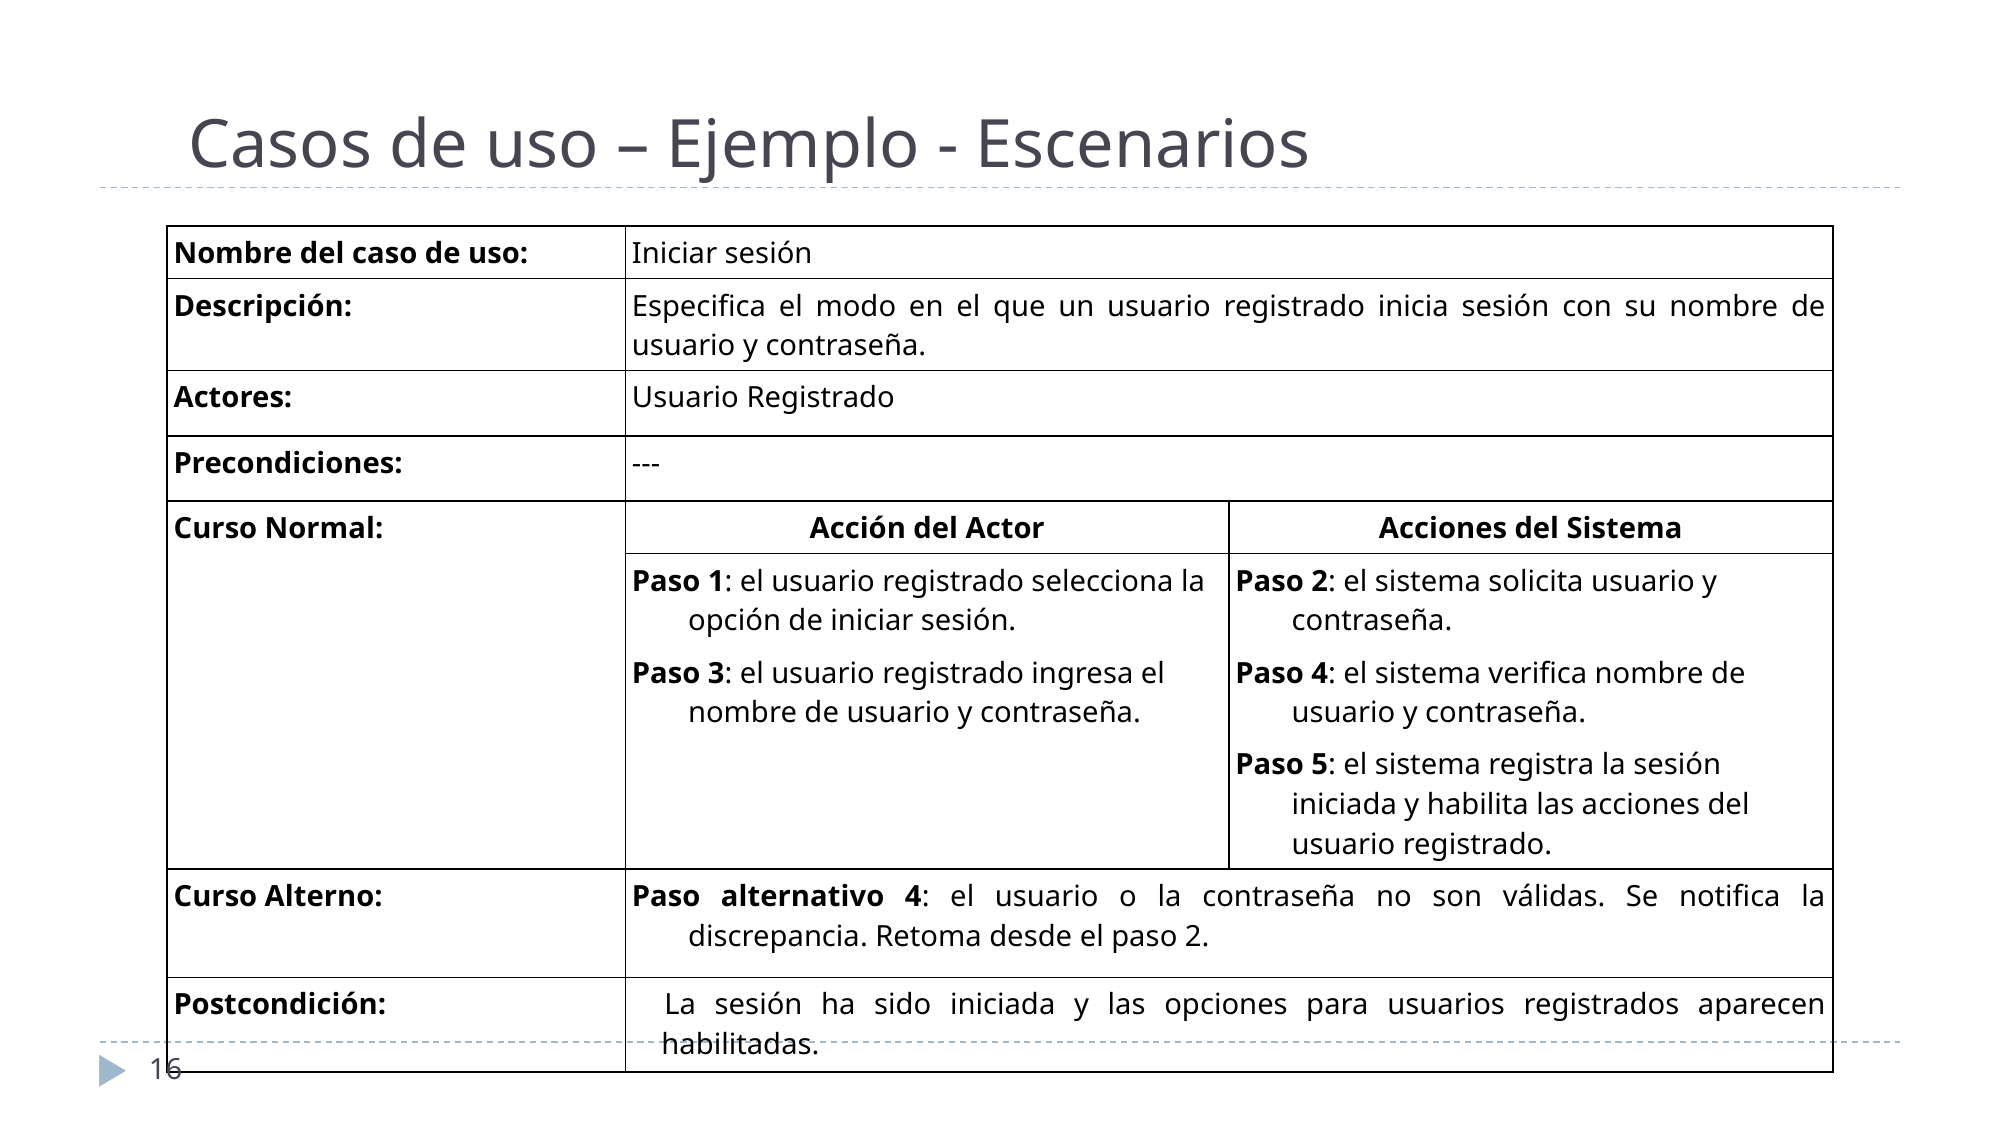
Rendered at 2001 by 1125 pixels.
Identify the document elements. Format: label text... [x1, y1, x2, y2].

title Casos de uso – Ejemplo - Escenarios [173, 37, 1900, 189]
table_cell Usuario Registrado [626, 371, 1832, 435]
table_header Nombre del caso de uso: [168, 227, 625, 278]
table_cell Actores: [168, 371, 625, 435]
table_cell Paso 1: el usuario registrado selecciona la opción de iniciar sesión. Paso 3: el usuario registrado ingresa el nombre de usuario y contraseña. [626, 554, 1228, 868]
table_cell Paso alternativo 4: el usuario o la contraseña no son válidas. Se notifica la discrepancia. Retoma desde el paso 2. [626, 870, 1832, 977]
table_cell Descripción: [168, 279, 625, 370]
table_cell Precondiciones: [168, 437, 625, 500]
table_cell --- [626, 437, 1832, 500]
table_cell Postcondición: [168, 978, 625, 1071]
table_cell Curso Alterno: [168, 870, 625, 977]
table_cell Especifica el modo en el que un usuario registrado inicia sesión con su nombre de usuario y contraseña. [626, 279, 1832, 370]
table_header Iniciar sesión [626, 227, 1832, 278]
table_cell Acciones del Sistema [1230, 502, 1832, 553]
table_cell Paso 2: el sistema solicita usuario y contraseña. Paso 4: el sistema verifica nombre de usuario y contraseña. Paso 5: el sistema registra la sesión iniciada y habilita las acciones del usuario registrado. [1230, 554, 1832, 868]
slide_number ‹#› [133, 1042, 568, 1103]
table_cell La sesión ha sido iniciada y las opciones para usuarios registrados aparecen habilitadas. [626, 978, 1832, 1071]
table_cell Curso Normal: [168, 502, 625, 868]
table_cell Acción del Actor [626, 502, 1228, 553]
